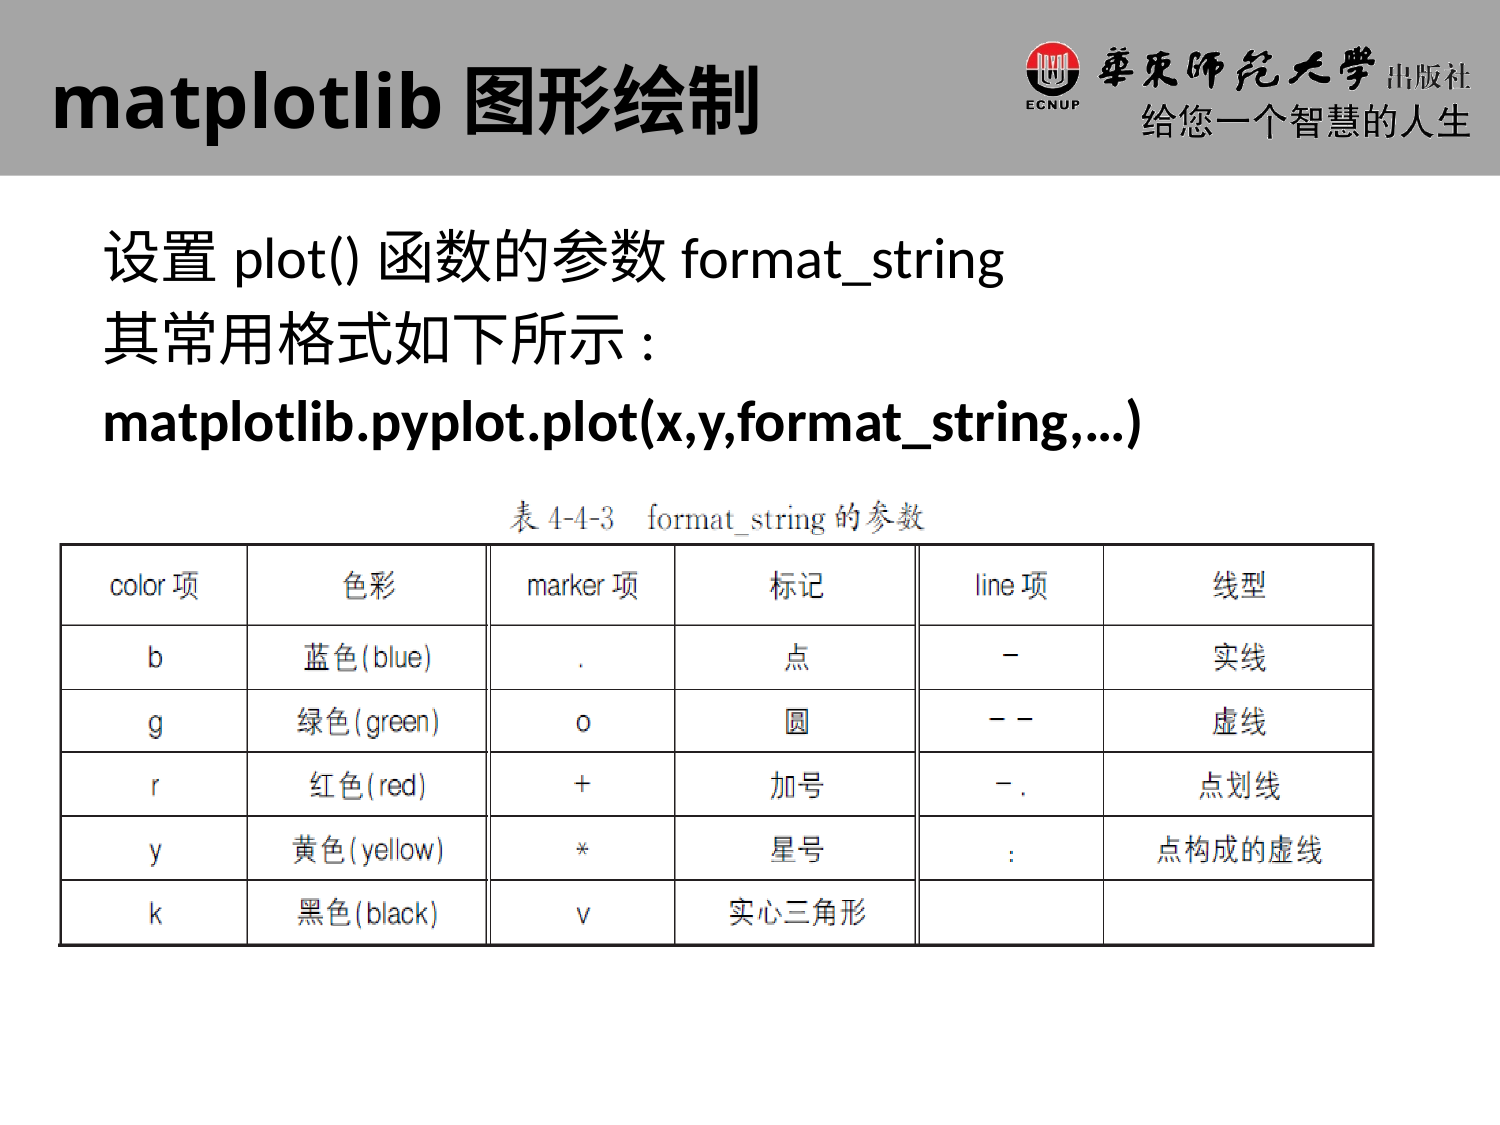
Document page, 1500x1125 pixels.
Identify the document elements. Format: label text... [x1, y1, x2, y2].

title matplotlib图形绘制 [35, 58, 1198, 139]
picture [1009, 35, 1500, 153]
picture [22, 491, 1466, 991]
list 设置plot()函数的参数format_string 其常用格式如下所示: matplotlib.pyplot.plot(x,y,format_string,…) [87, 212, 1432, 480]
